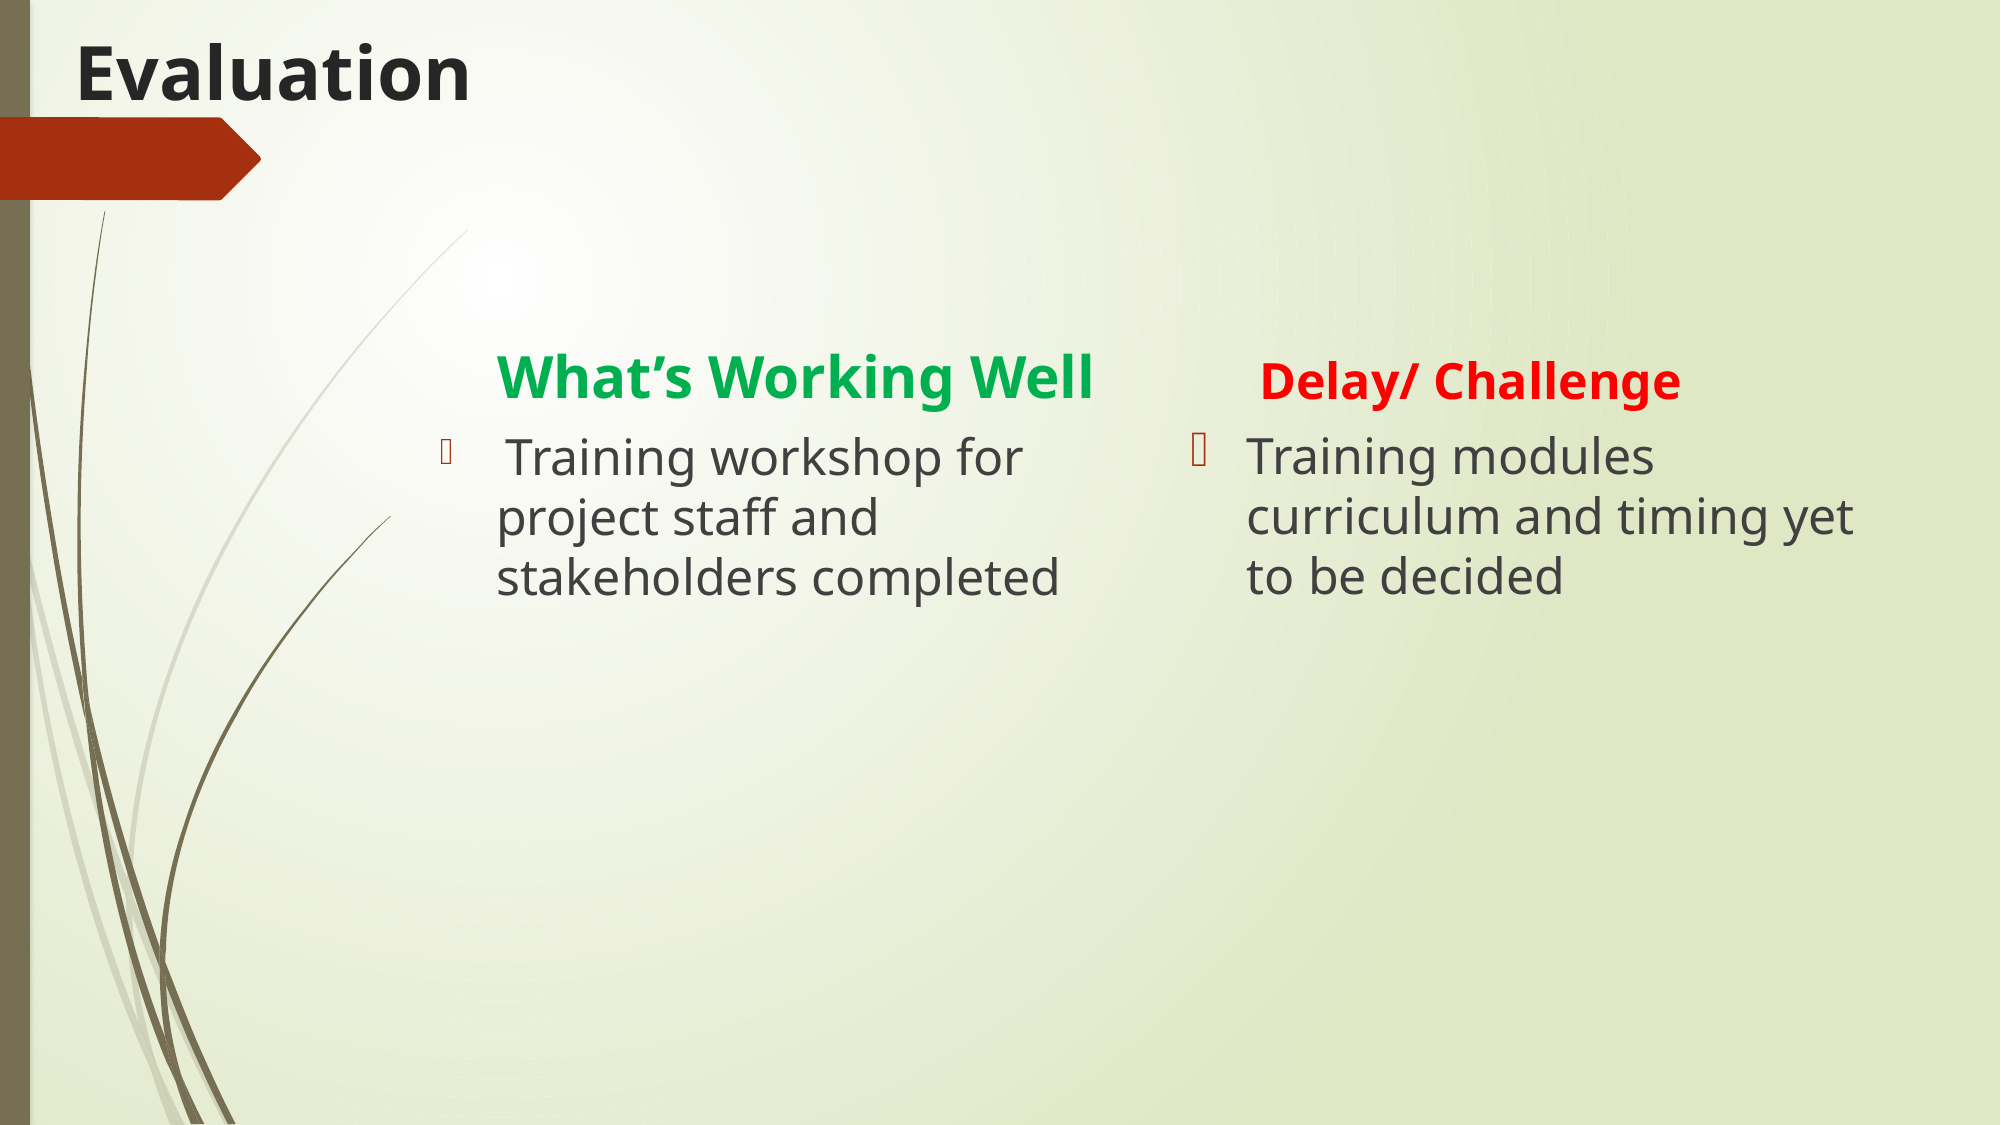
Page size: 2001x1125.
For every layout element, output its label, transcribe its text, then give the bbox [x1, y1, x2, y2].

list Delay/ Challenge [1231, 323, 1888, 417]
list Training modules curriculum and timing yet to be decided [1175, 417, 1888, 968]
list What’s Working Well [482, 323, 1138, 418]
title Evaluation [59, 17, 1888, 313]
list Training workshop for project staff and stakeholders completed [424, 418, 1138, 969]
